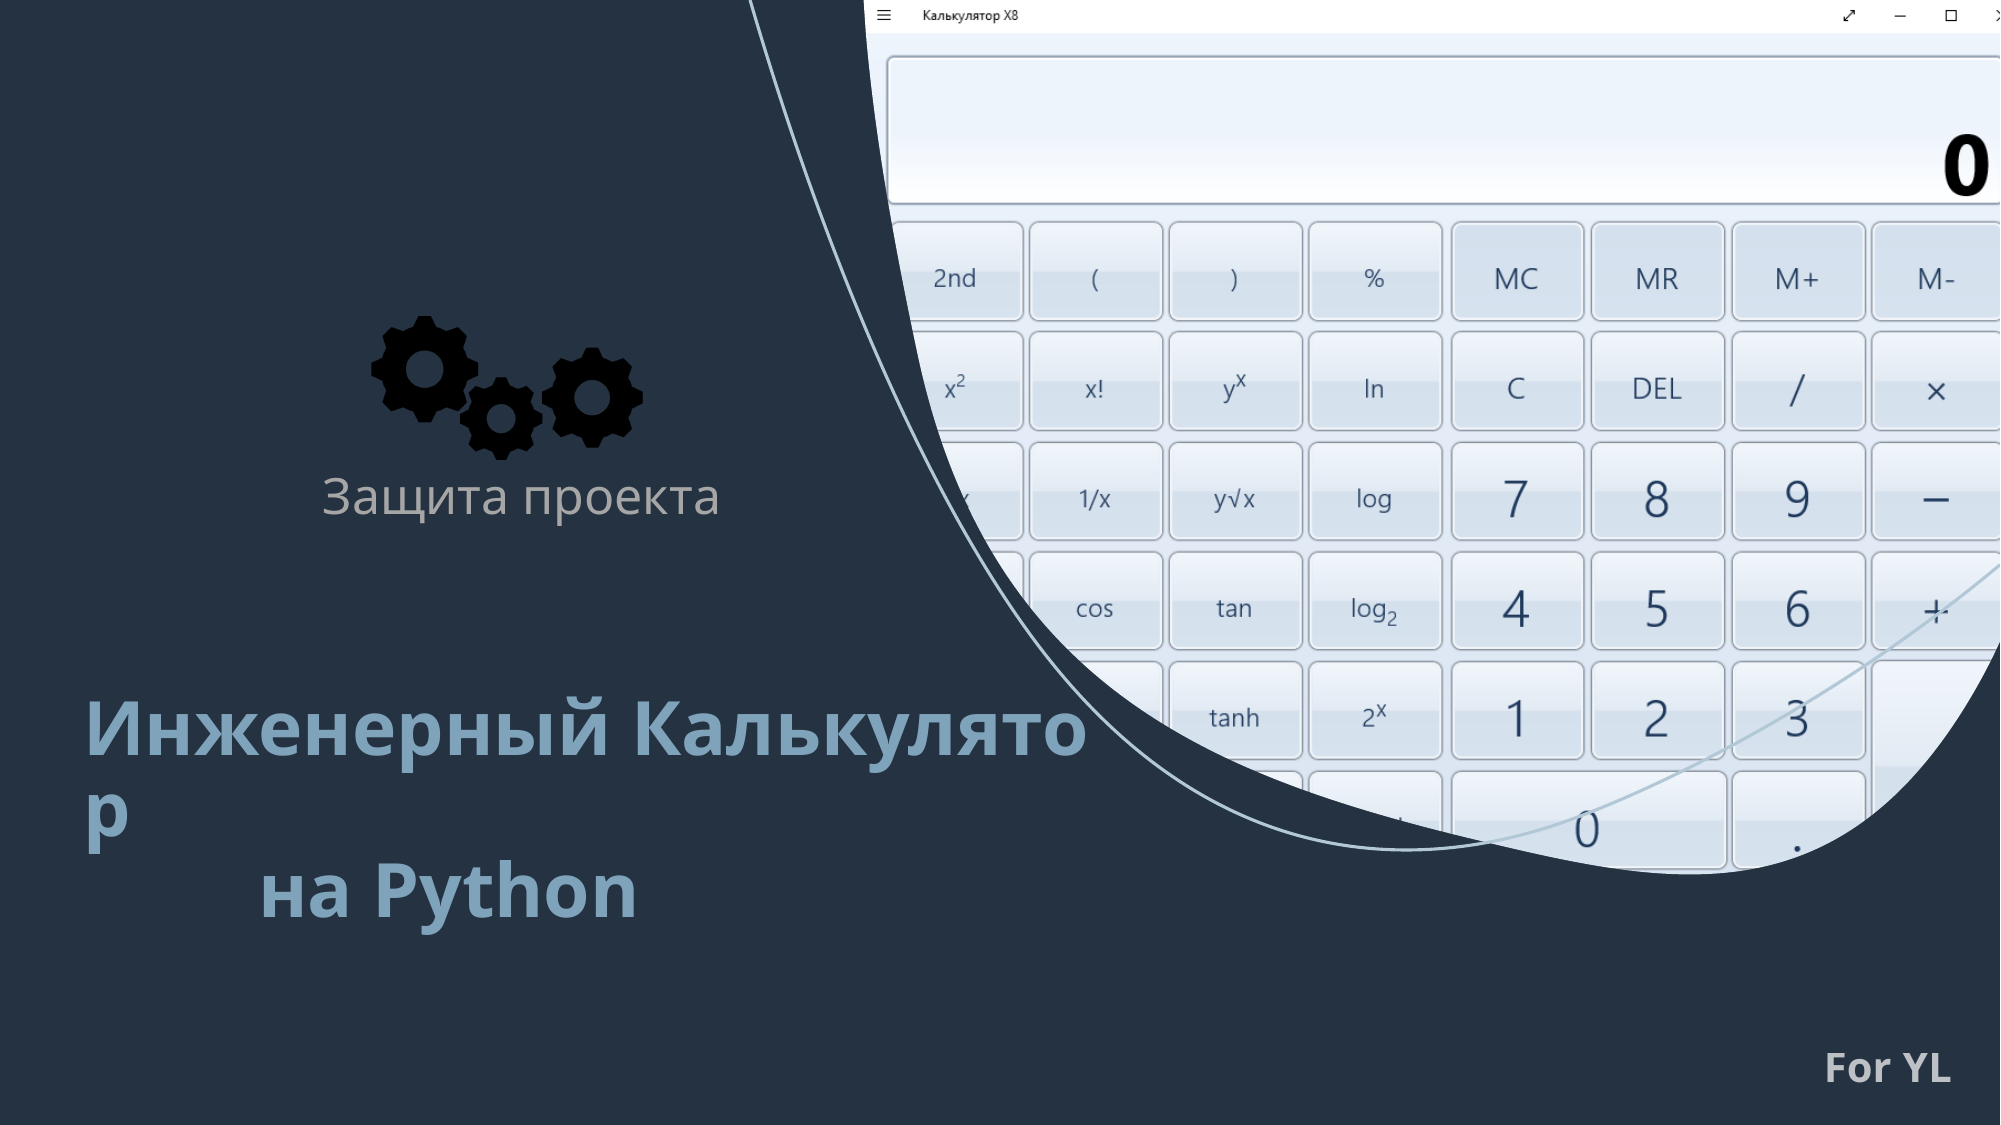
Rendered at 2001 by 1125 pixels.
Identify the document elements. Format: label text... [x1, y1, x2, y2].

title Инженерный Калькулятор на Python [68, 773, 1107, 941]
text_box Защита проекта [307, 456, 758, 532]
text_box [749, 0, 863, 326]
picture [863, 0, 2000, 875]
picture [349, 294, 663, 478]
text_box [0, 0, 2000, 1125]
subtitle For YL [1808, 1021, 2000, 1107]
